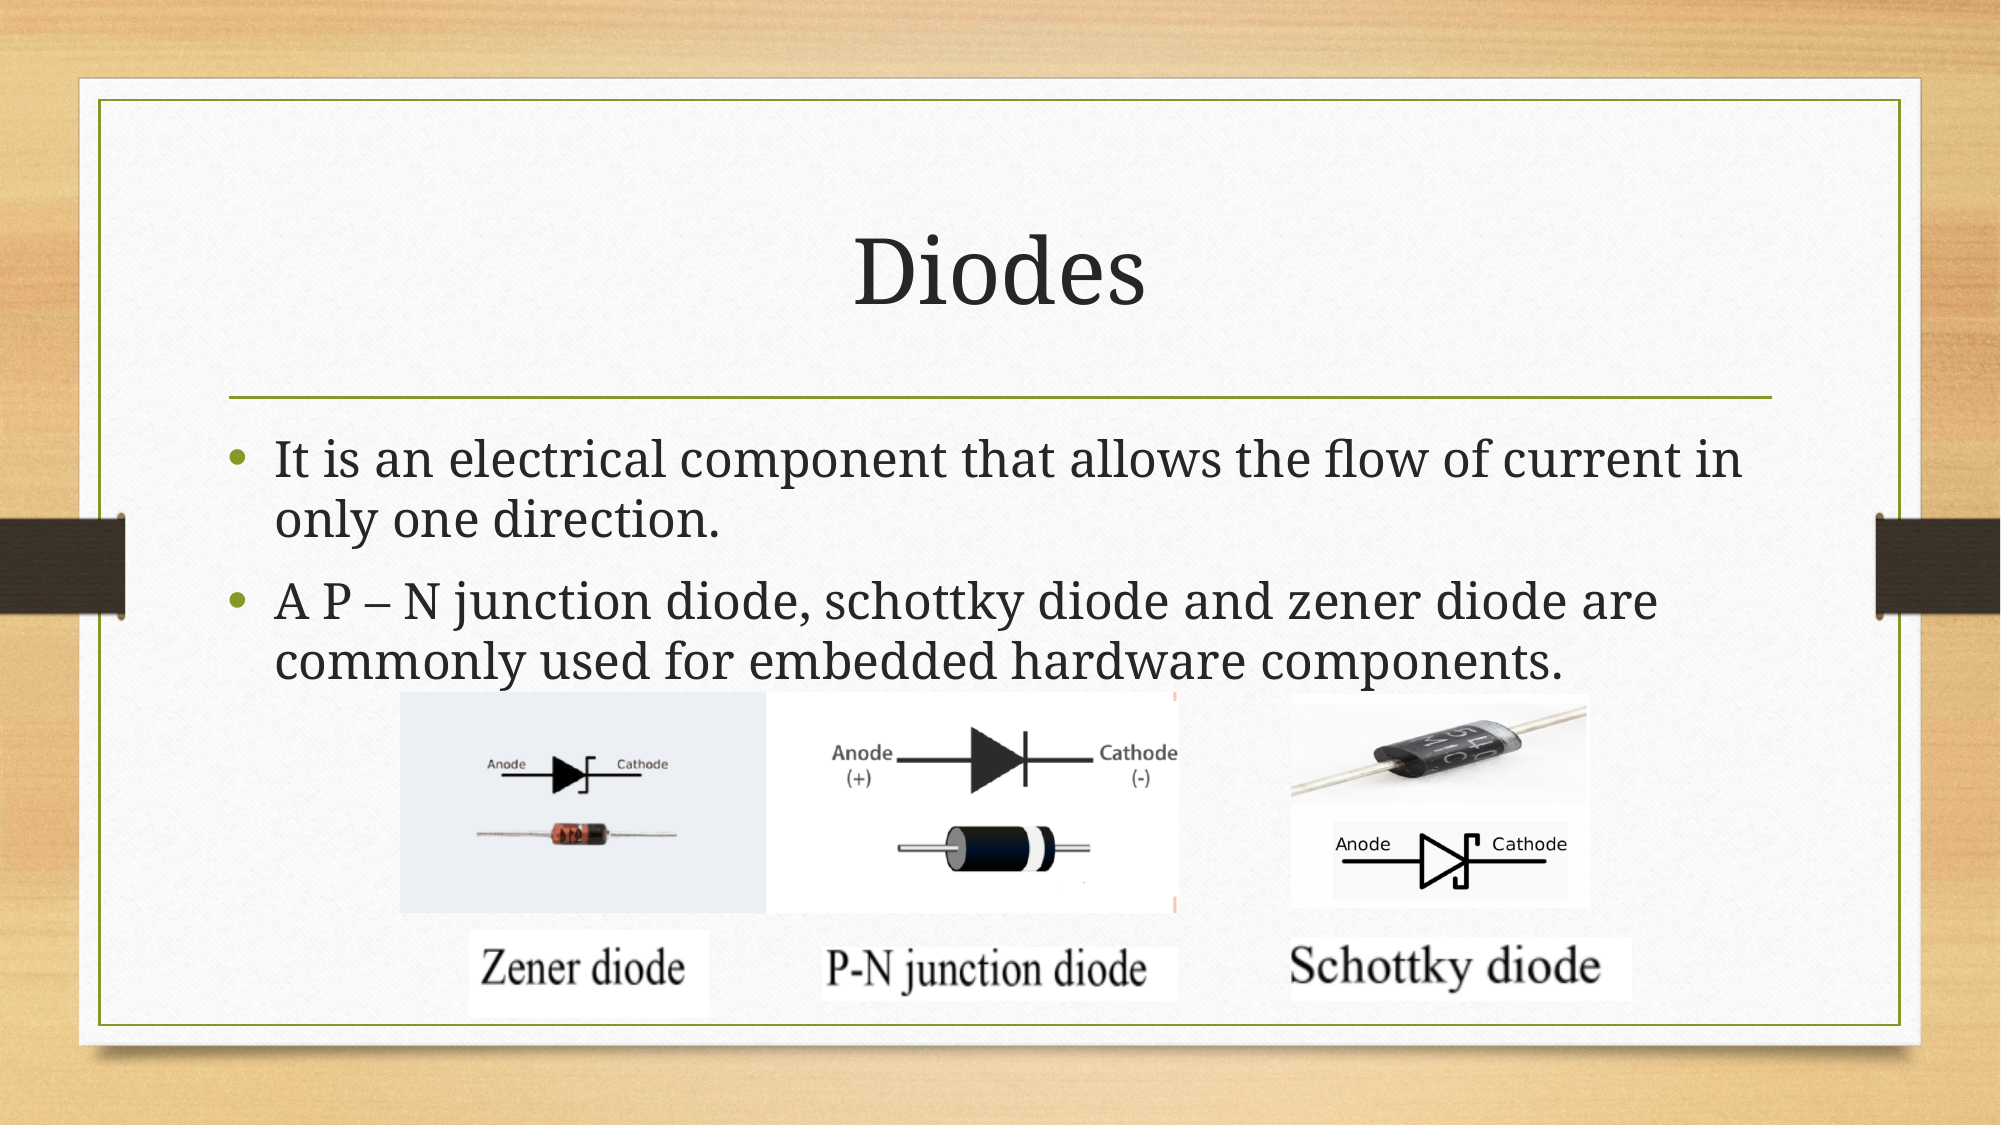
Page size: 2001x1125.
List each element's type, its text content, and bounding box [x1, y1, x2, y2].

picture [0, 0, 2001, 1125]
title Diodes [212, 161, 1788, 375]
list It is an electrical component that allows the flow of current in only one direction. A P – N junction diode, schottky diode and zener diode are commonly used for embedded hardware components. [212, 419, 1821, 1027]
